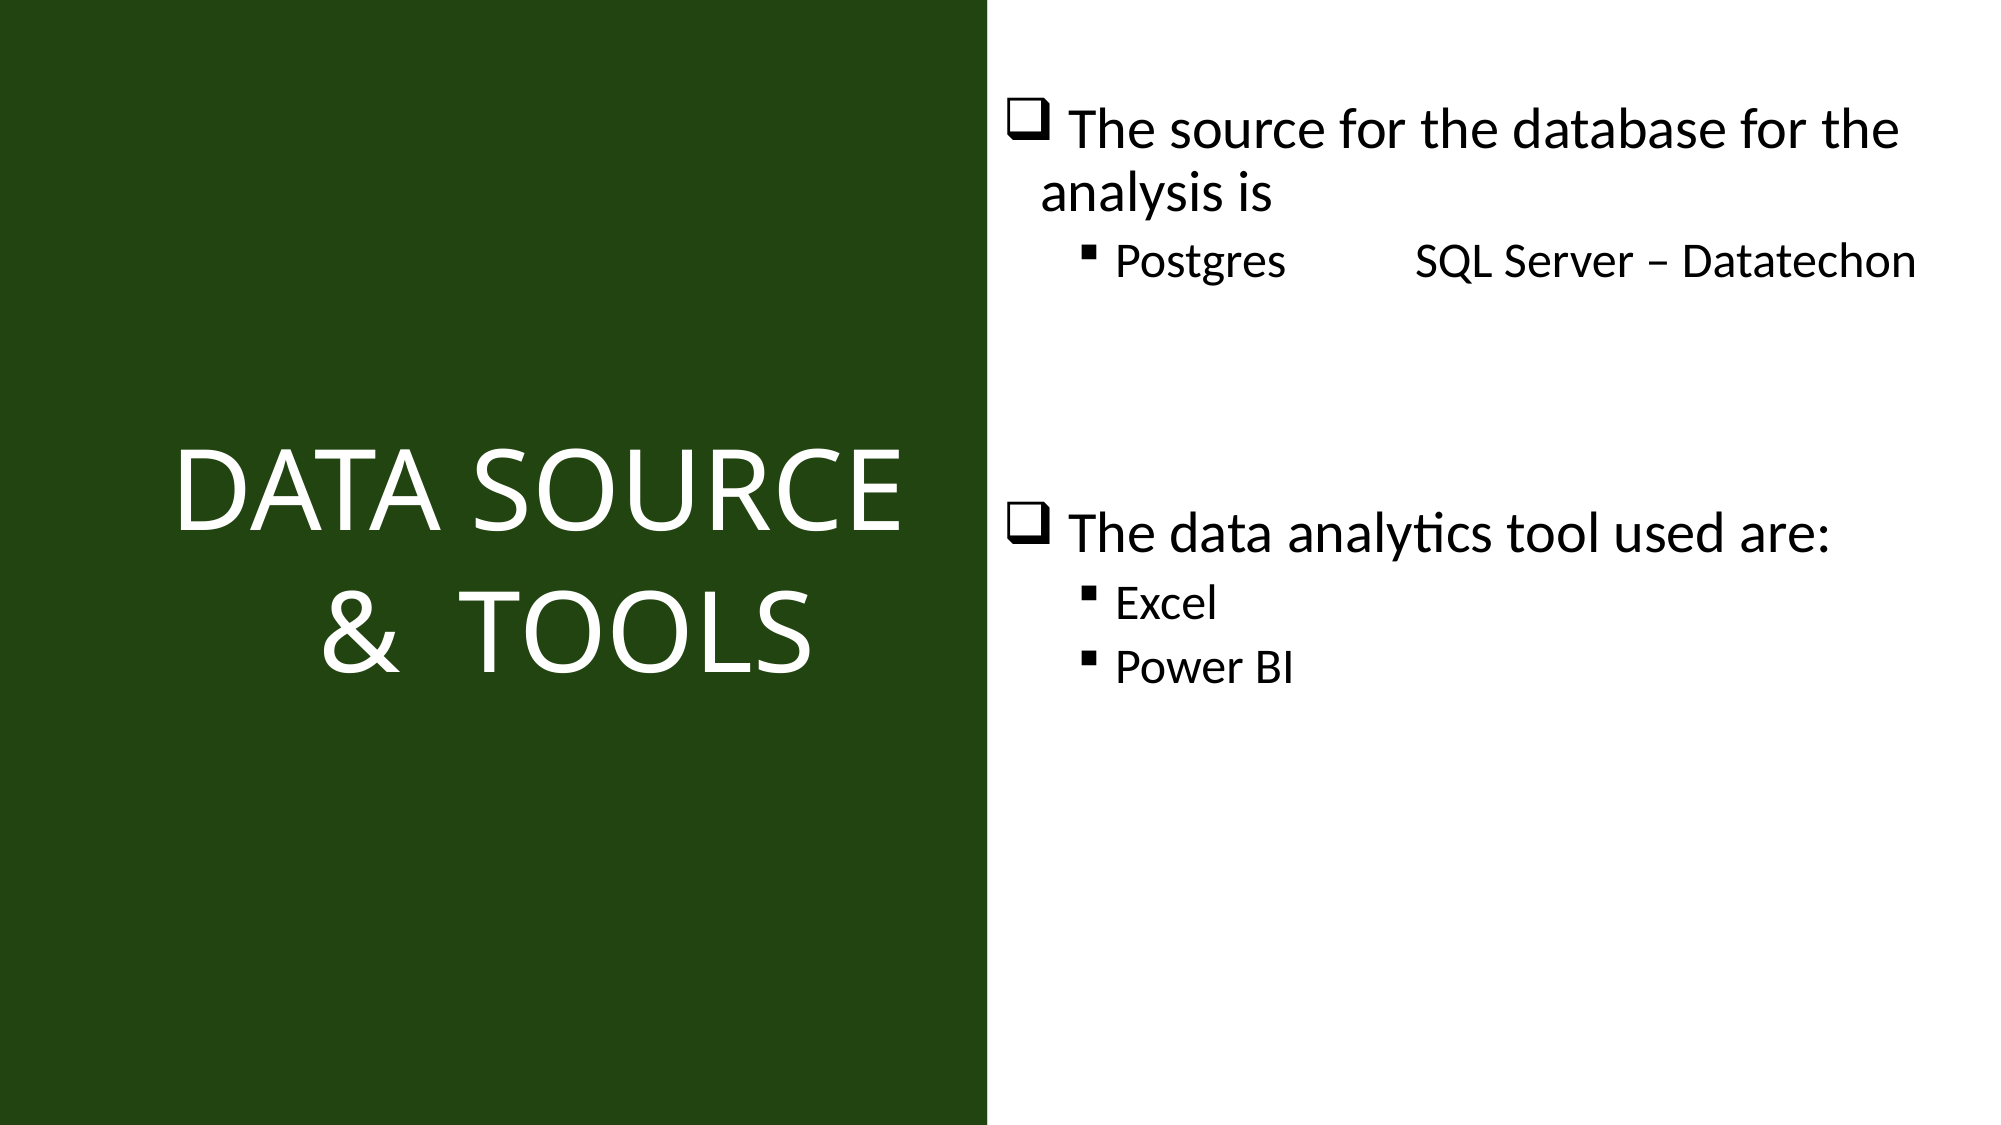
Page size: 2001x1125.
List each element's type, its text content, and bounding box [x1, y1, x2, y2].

list The source for the database for the analysis is Postgres SQL Server – Datatechon The data analytics tool used are: Excel Power BI [987, 0, 2000, 1125]
list DATA SOURCE & TOOLS [0, 0, 987, 1125]
